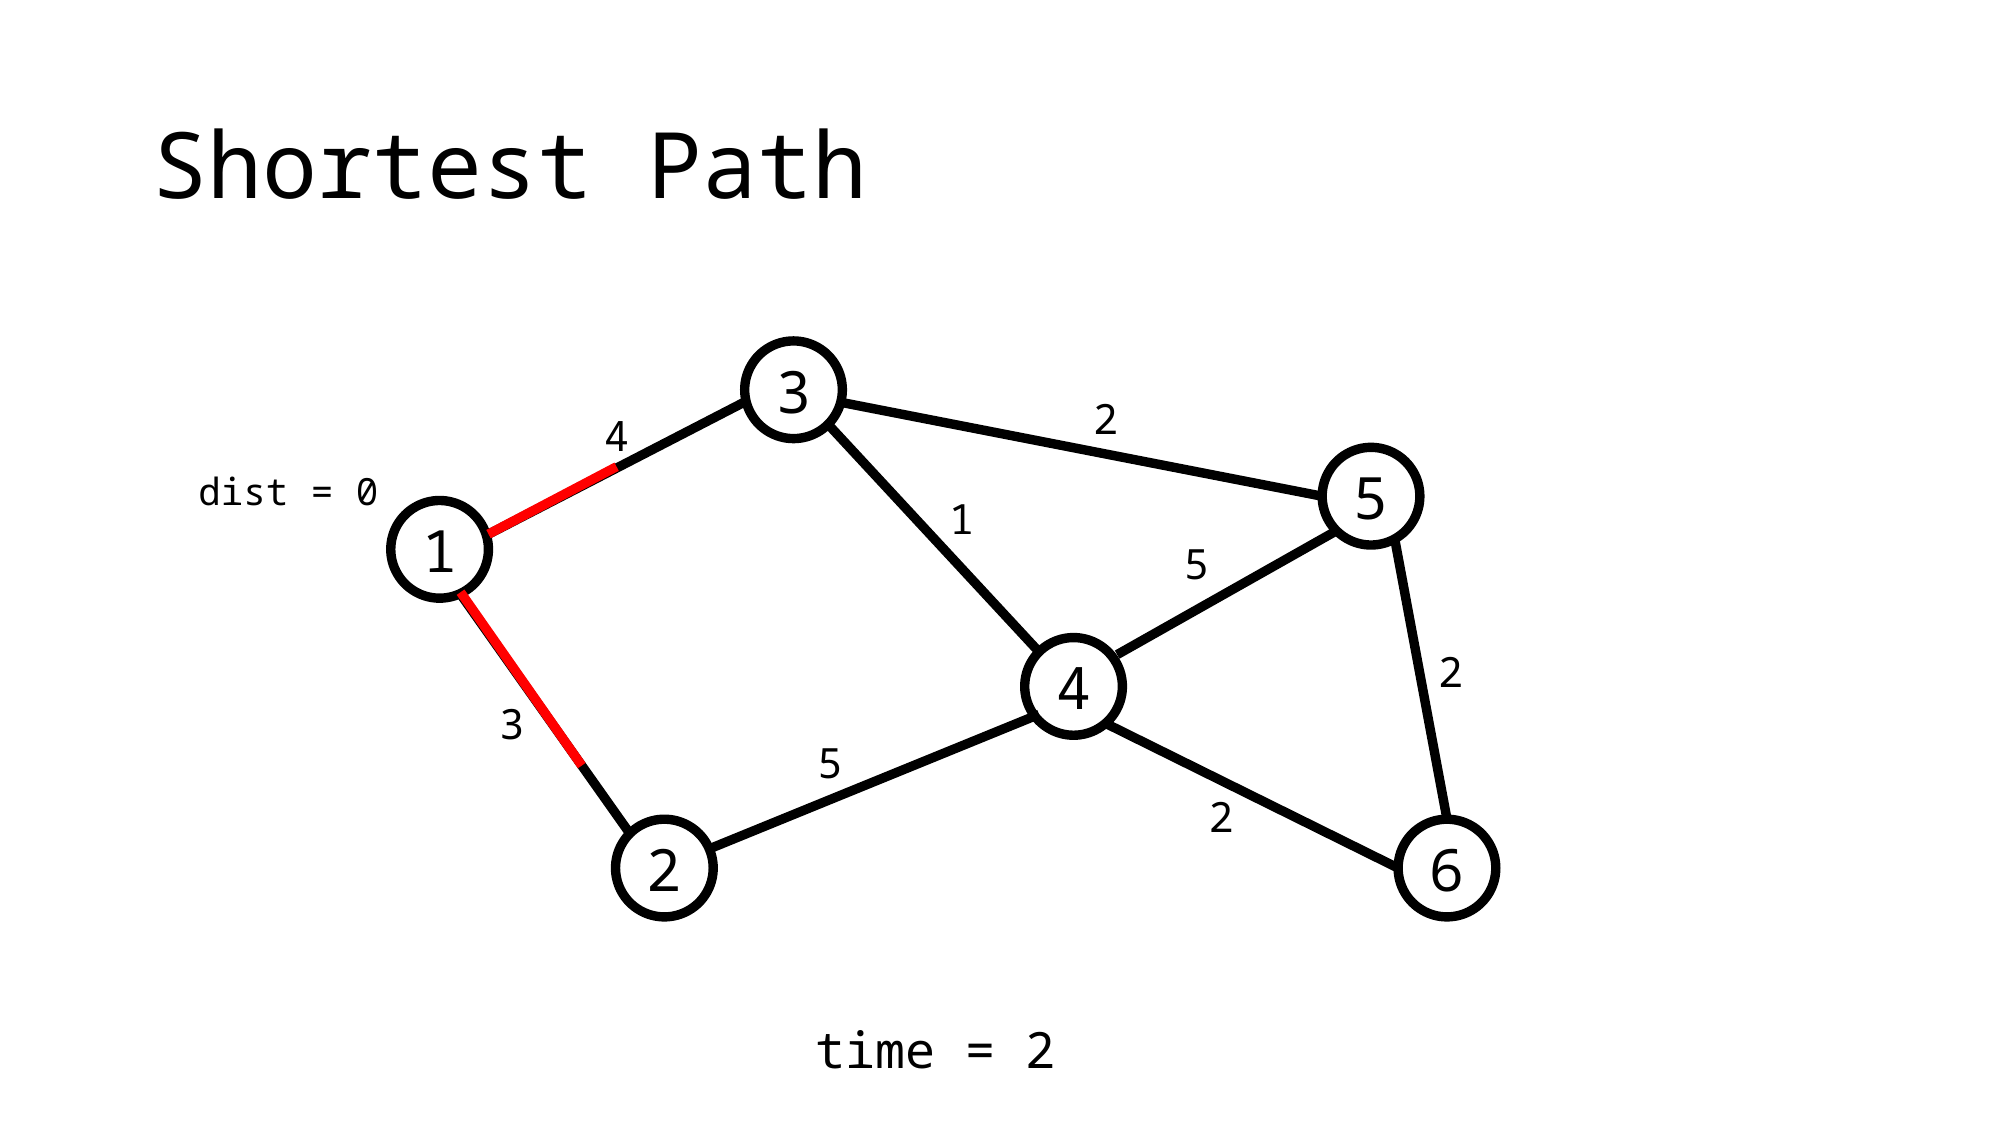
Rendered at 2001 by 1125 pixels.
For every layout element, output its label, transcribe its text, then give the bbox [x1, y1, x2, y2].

text_box time = 2 [800, 1010, 1070, 1086]
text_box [460, 591, 583, 767]
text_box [390, 340, 1497, 918]
title Shortest Path [137, 59, 1863, 278]
text_box dist = 0 [183, 460, 390, 521]
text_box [487, 467, 618, 535]
